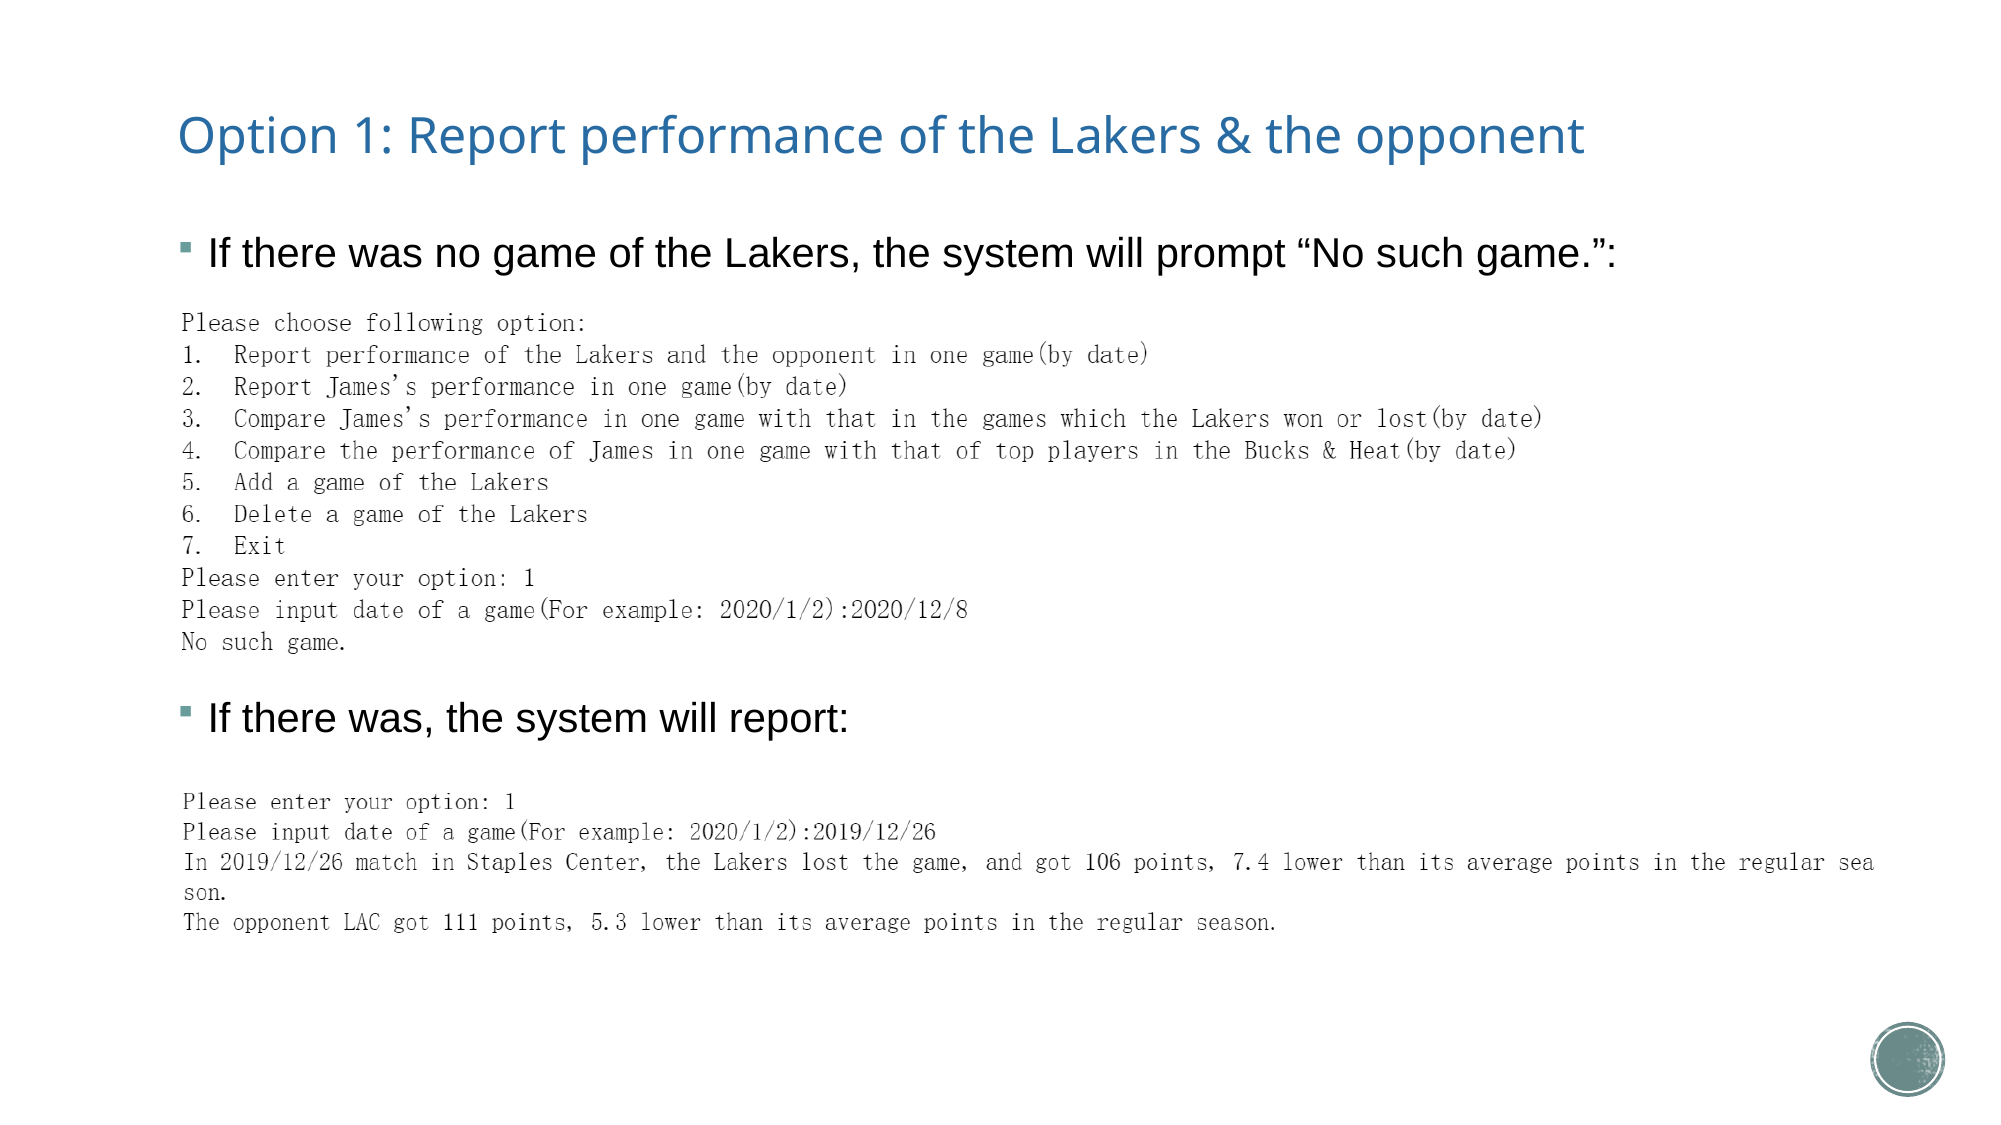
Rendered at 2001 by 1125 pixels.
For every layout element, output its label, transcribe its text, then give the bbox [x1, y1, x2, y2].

list If there was no game of the Lakers, the system will prompt “No such game.”: [162, 224, 1813, 306]
text_box If there was, the system will report: [162, 688, 1813, 770]
picture [176, 305, 1547, 659]
title Option 1: Report performance of the Lakers & the opponent [162, 80, 1813, 194]
picture [177, 786, 1878, 939]
